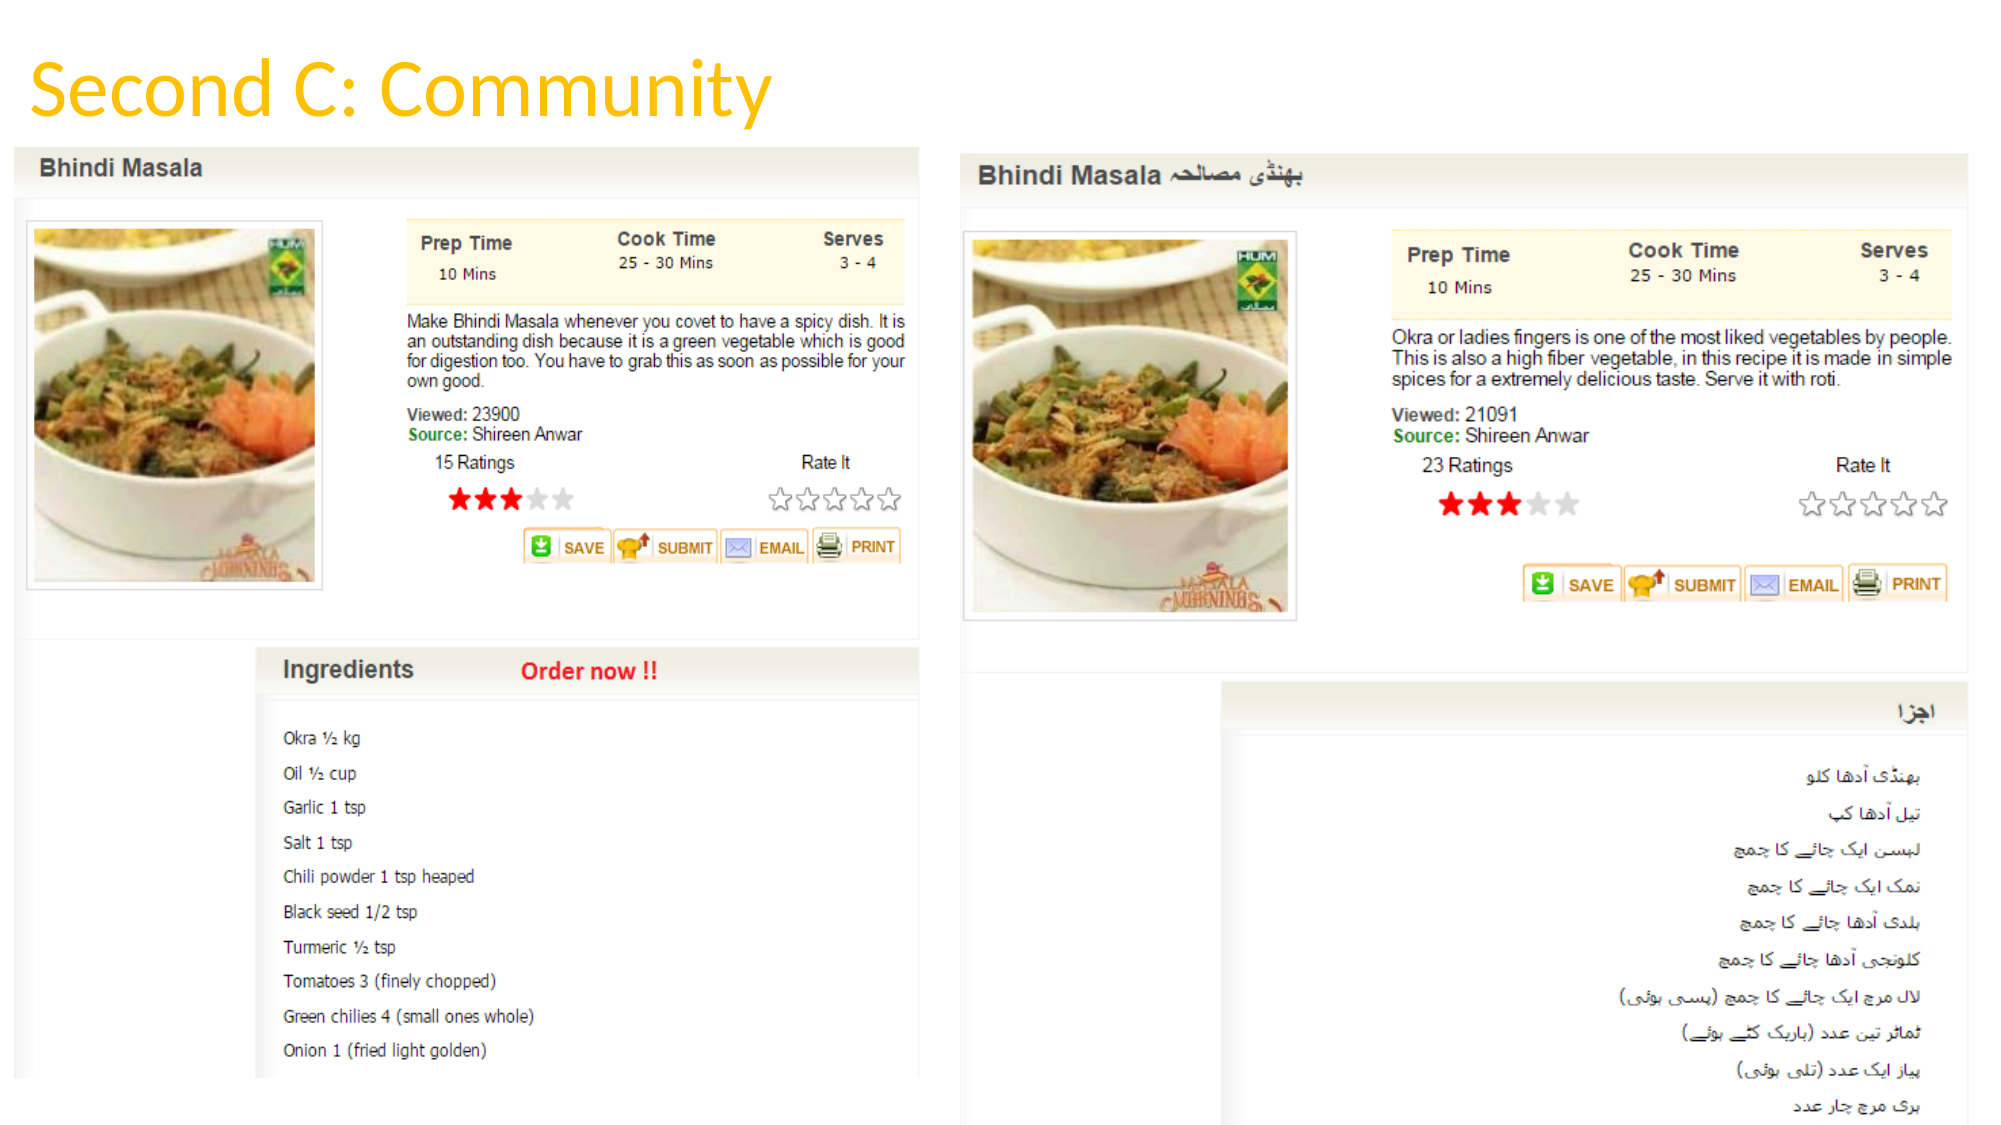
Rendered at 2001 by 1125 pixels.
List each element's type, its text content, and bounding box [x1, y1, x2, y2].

title Second C: Community [14, 30, 1740, 148]
picture [960, 152, 1975, 1125]
picture [14, 147, 921, 1078]
